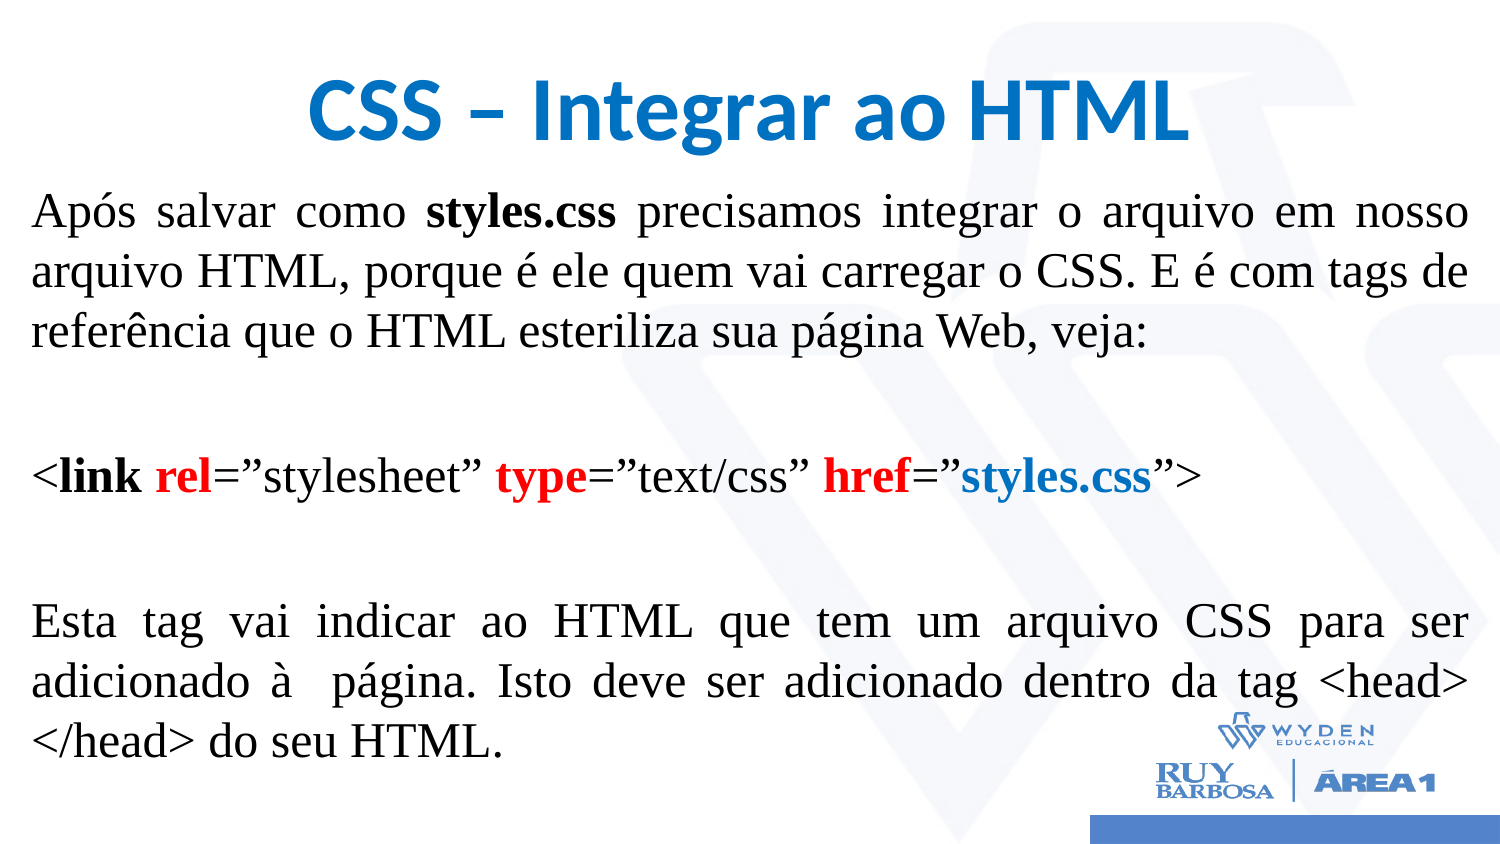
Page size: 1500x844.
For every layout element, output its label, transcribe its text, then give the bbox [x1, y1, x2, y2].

picture [0, 0, 1500, 844]
list Após salvar como styles.css precisamos integrar o arquivo em nosso arquivo HTML, porque é ele quem vai carregar o CSS. E é com tags de referência que o HTML esteriliza sua página Web, veja: <link rel=”stylesheet” type=”text/css” href=”styles.css”> Esta tag vai indicar ao HTML que tem um arquivo CSS para ser adicionado à página. Isto deve ser adicionado dentro da tag <head> </head> do seu HTML. [22, 169, 1479, 811]
title CSS – Integrar ao HTML [74, 33, 1426, 169]
